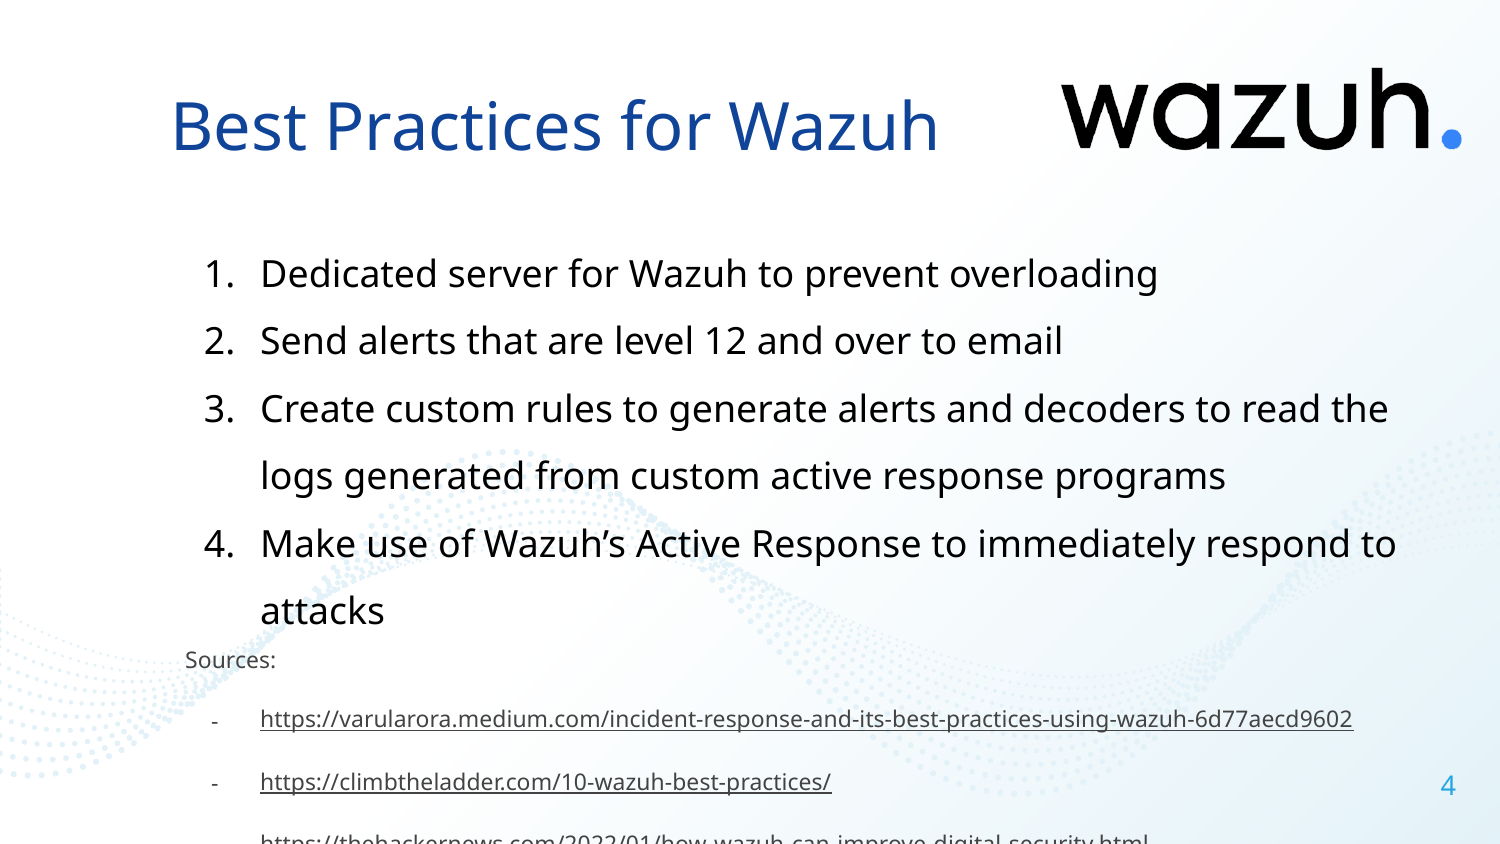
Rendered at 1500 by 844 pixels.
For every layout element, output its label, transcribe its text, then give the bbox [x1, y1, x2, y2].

text_box Sources: https://varularora.medium.com/incident-response-and-its-best-practices-using-wazuh-6d77aecd9602 https://climbtheladder.com/10-wazuh-best-practices/ https://thehackernews.com/2022/01/how-wazuh-can-improve-digital-security.html [170, 603, 1424, 844]
slide_number ‹#› [1424, 754, 1457, 819]
text_box Dedicated server for Wazuh to prevent overloading Send alerts that are level 12 and over to email Create custom rules to generate alerts and decoders to read the logs generated from custom active response programs Make use of Wazuh’s Active Response to immediately respond to attacks [170, 212, 1457, 648]
picture [1029, 30, 1493, 186]
title Best Practices for Wazuh [170, 100, 1023, 166]
